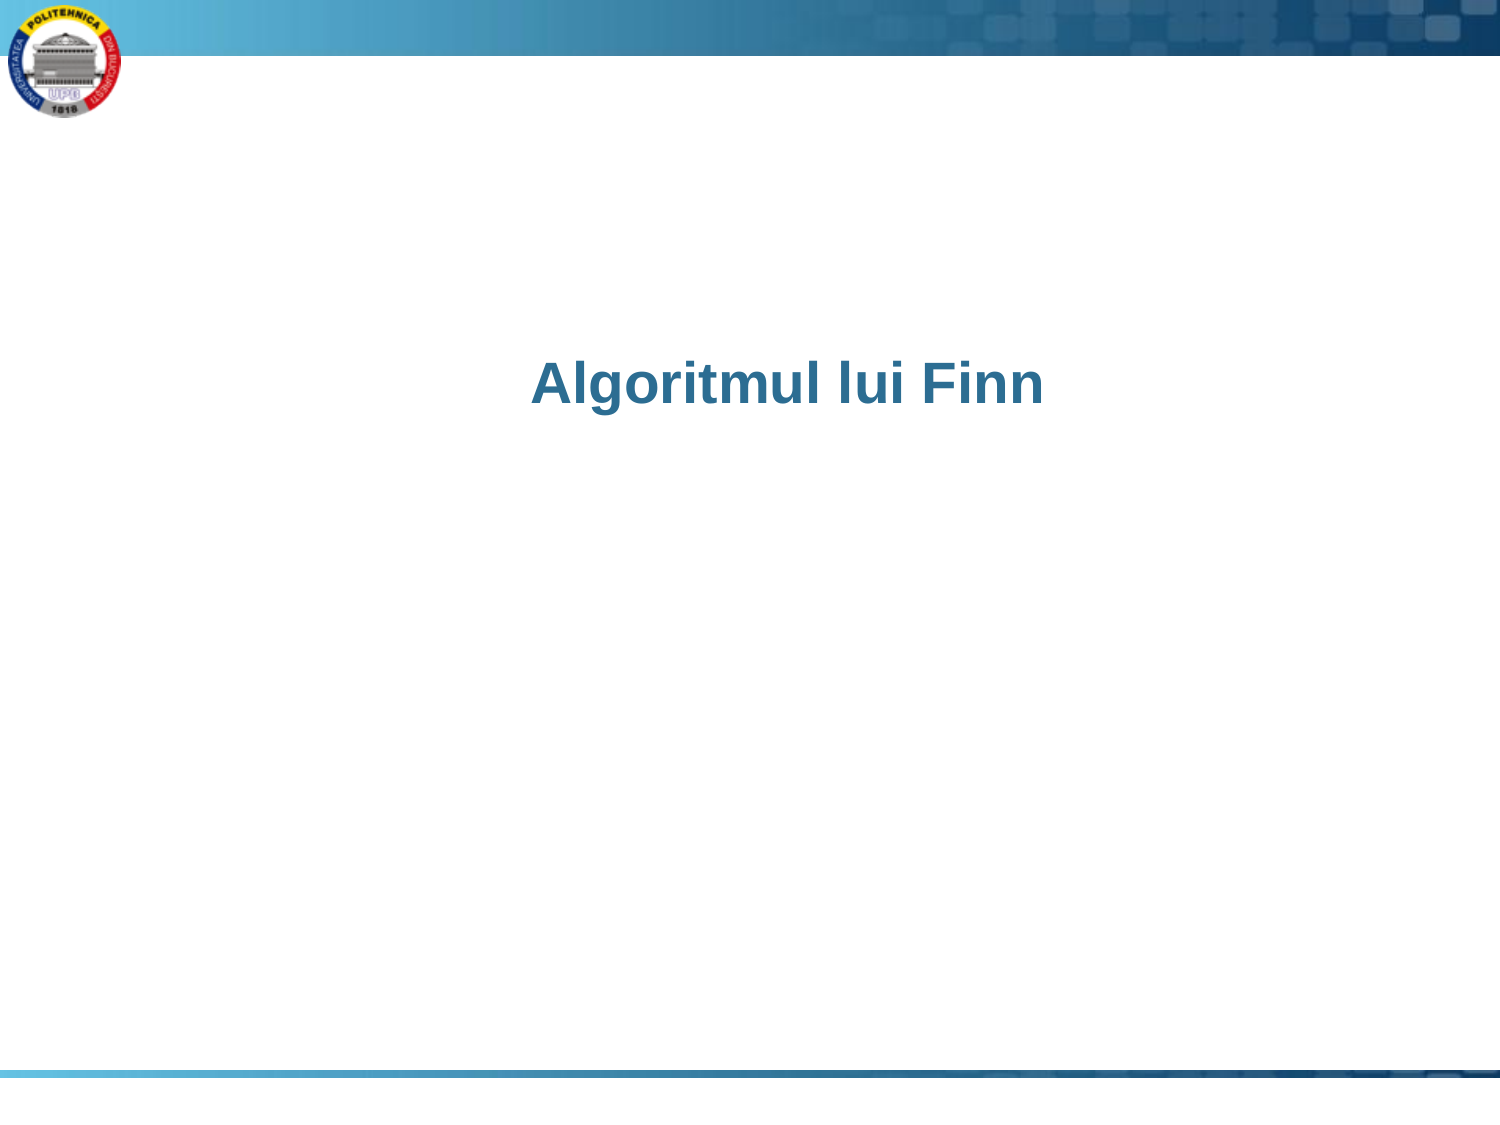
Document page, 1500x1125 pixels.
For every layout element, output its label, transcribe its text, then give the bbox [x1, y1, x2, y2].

title Algoritmul lui Finn [89, 343, 1487, 419]
picture [0, 1070, 1500, 1078]
picture [0, 0, 1500, 118]
